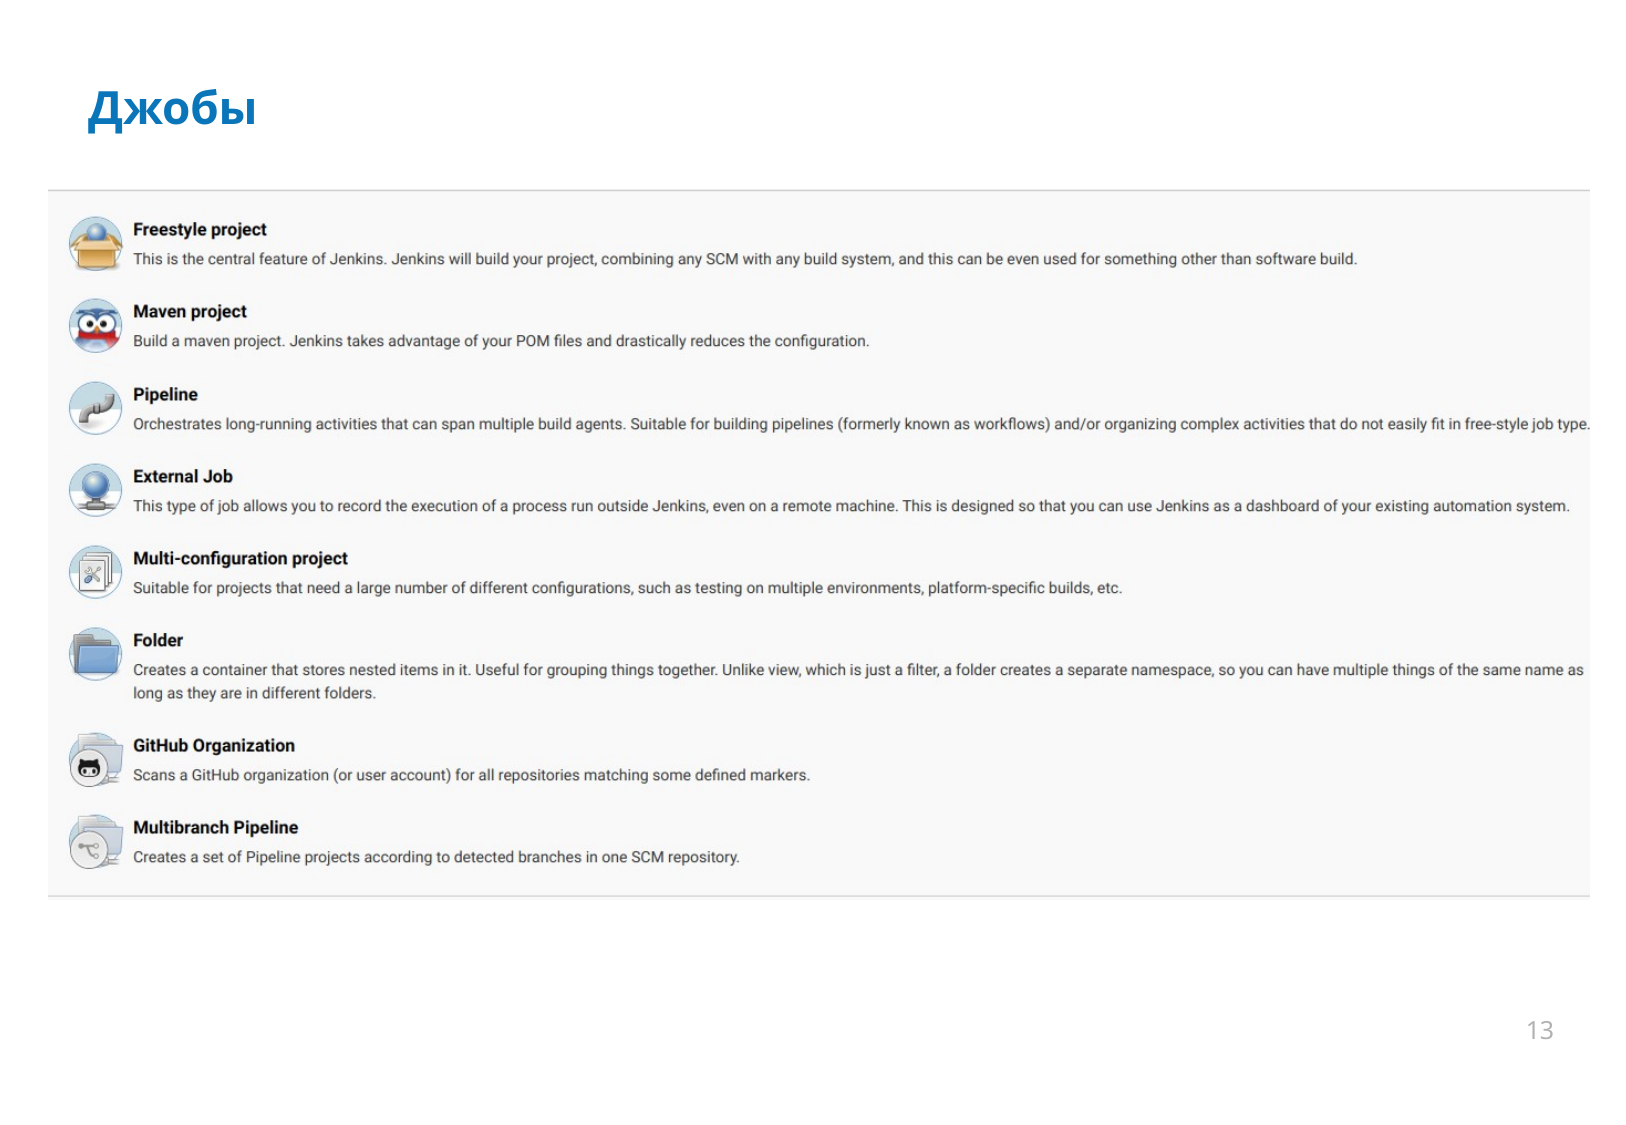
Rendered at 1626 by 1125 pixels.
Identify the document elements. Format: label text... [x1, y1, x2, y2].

title Джобы [85, 76, 281, 188]
slide_number 13 [1519, 1014, 1565, 1076]
picture [48, 189, 1591, 901]
